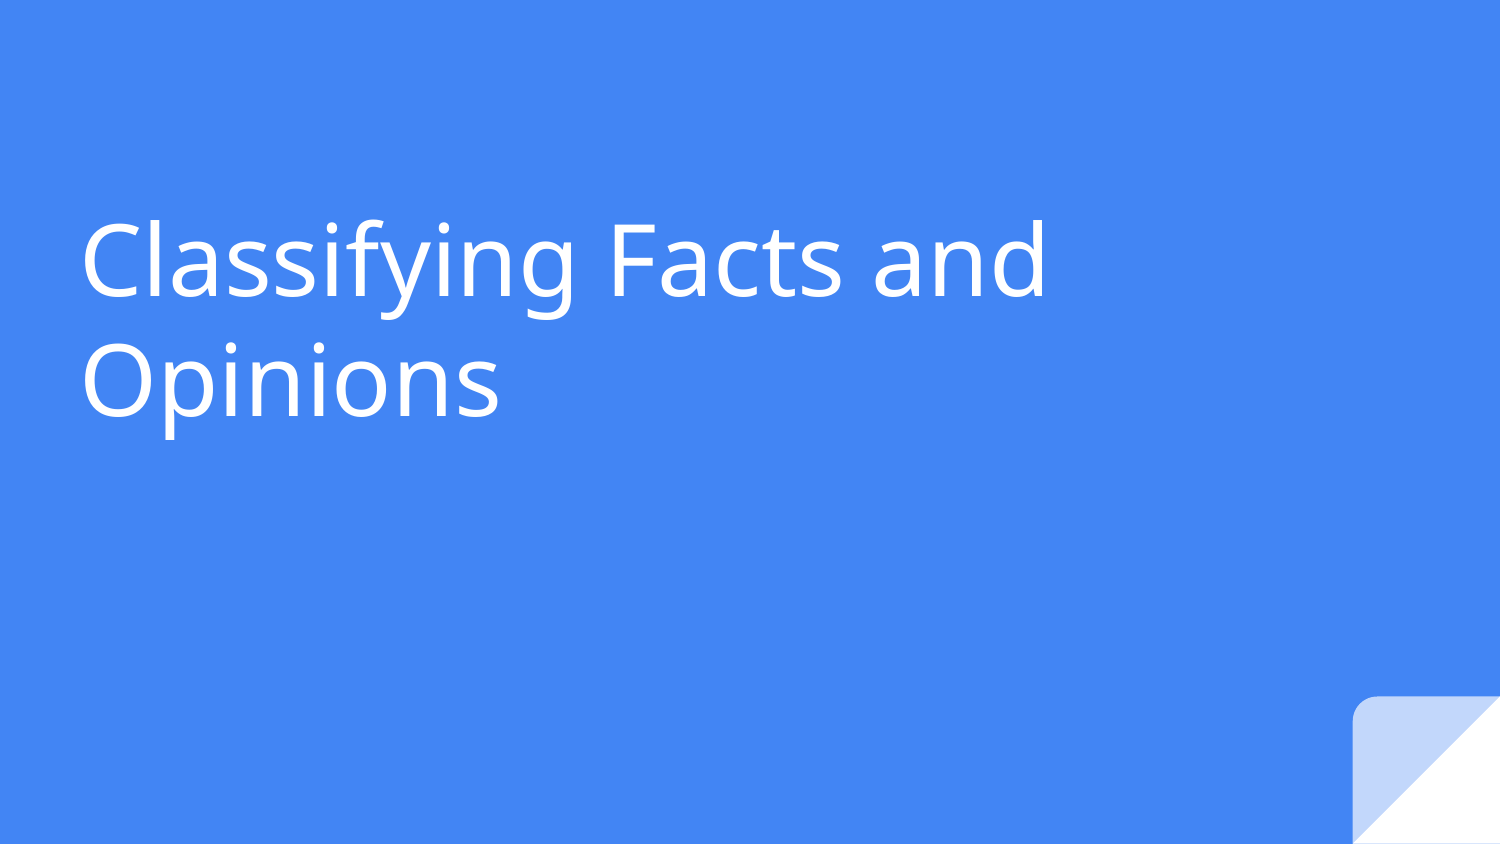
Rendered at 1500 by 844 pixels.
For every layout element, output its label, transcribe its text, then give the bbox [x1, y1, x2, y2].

title Classifying Facts and Opinions [64, 298, 1413, 452]
